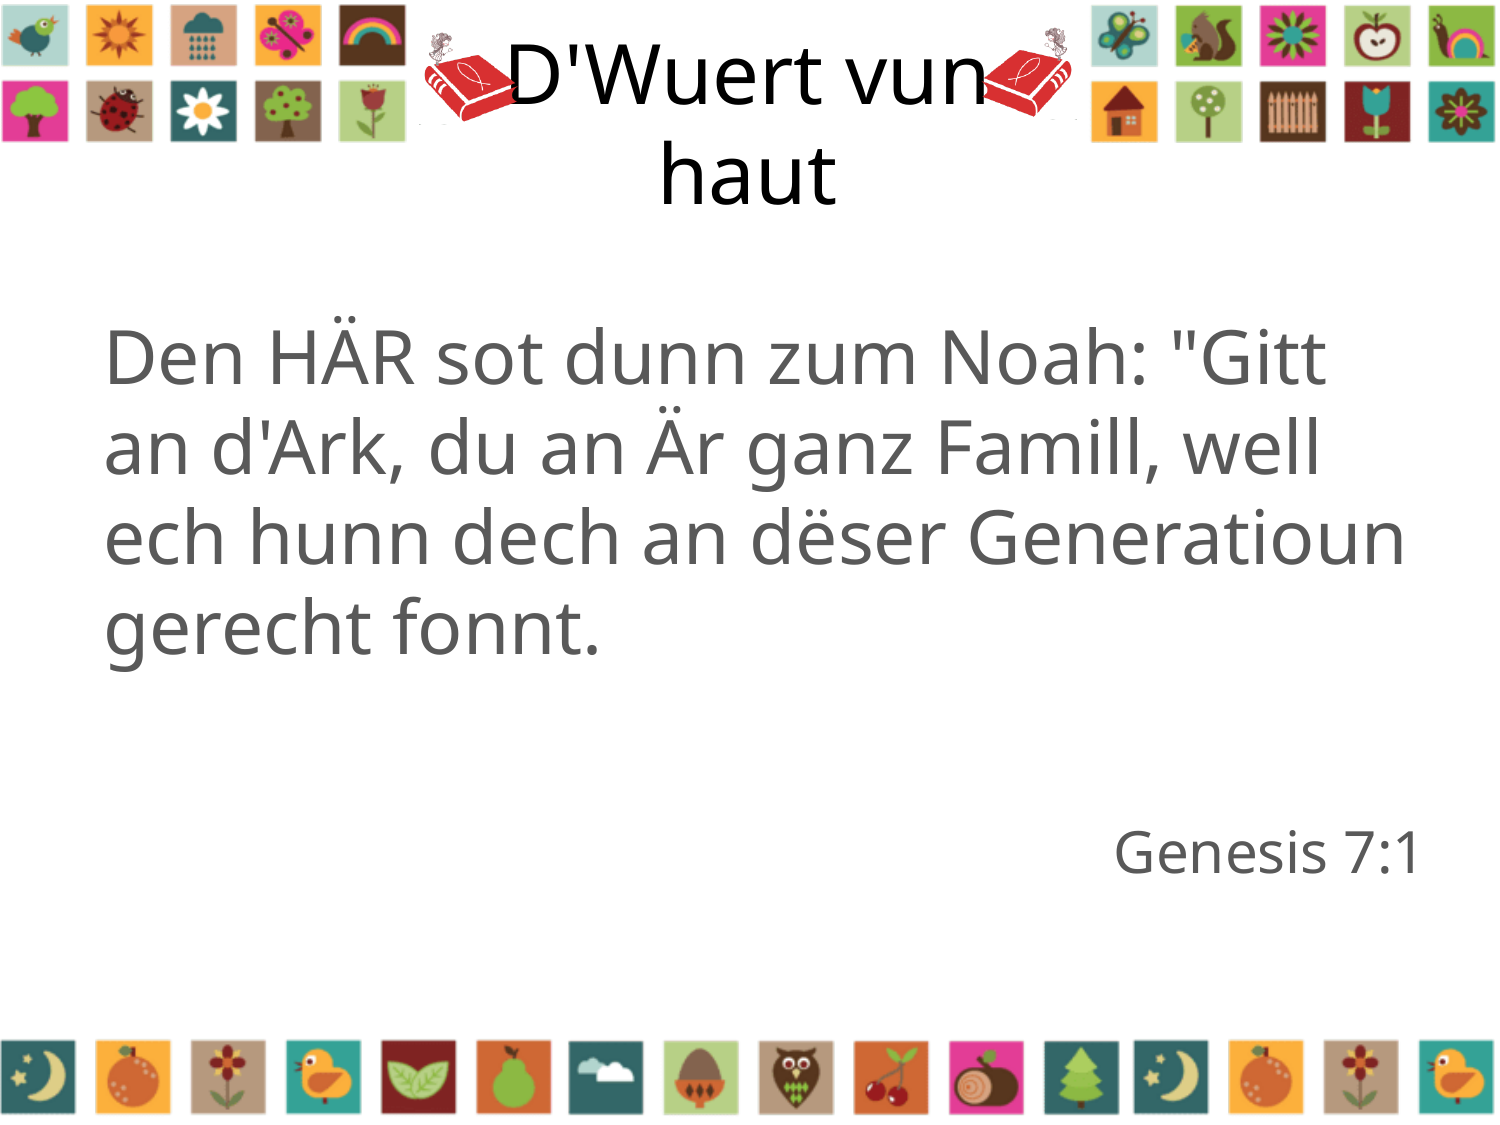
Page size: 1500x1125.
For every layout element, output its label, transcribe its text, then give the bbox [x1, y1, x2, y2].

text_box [0, 1028, 1500, 1118]
text_box D'Wuert vun haut [414, 13, 1080, 229]
picture [950, 3, 1500, 150]
picture [0, 3, 550, 150]
text_box Genesis 7:1 [808, 807, 1441, 893]
text_box Den HÄR sot dunn zum Noah: "Gitt an d'Ark, du an Är ganz Famill, well ech hunn dech an dëser Generatioun gerecht fonnt. [88, 302, 1436, 678]
